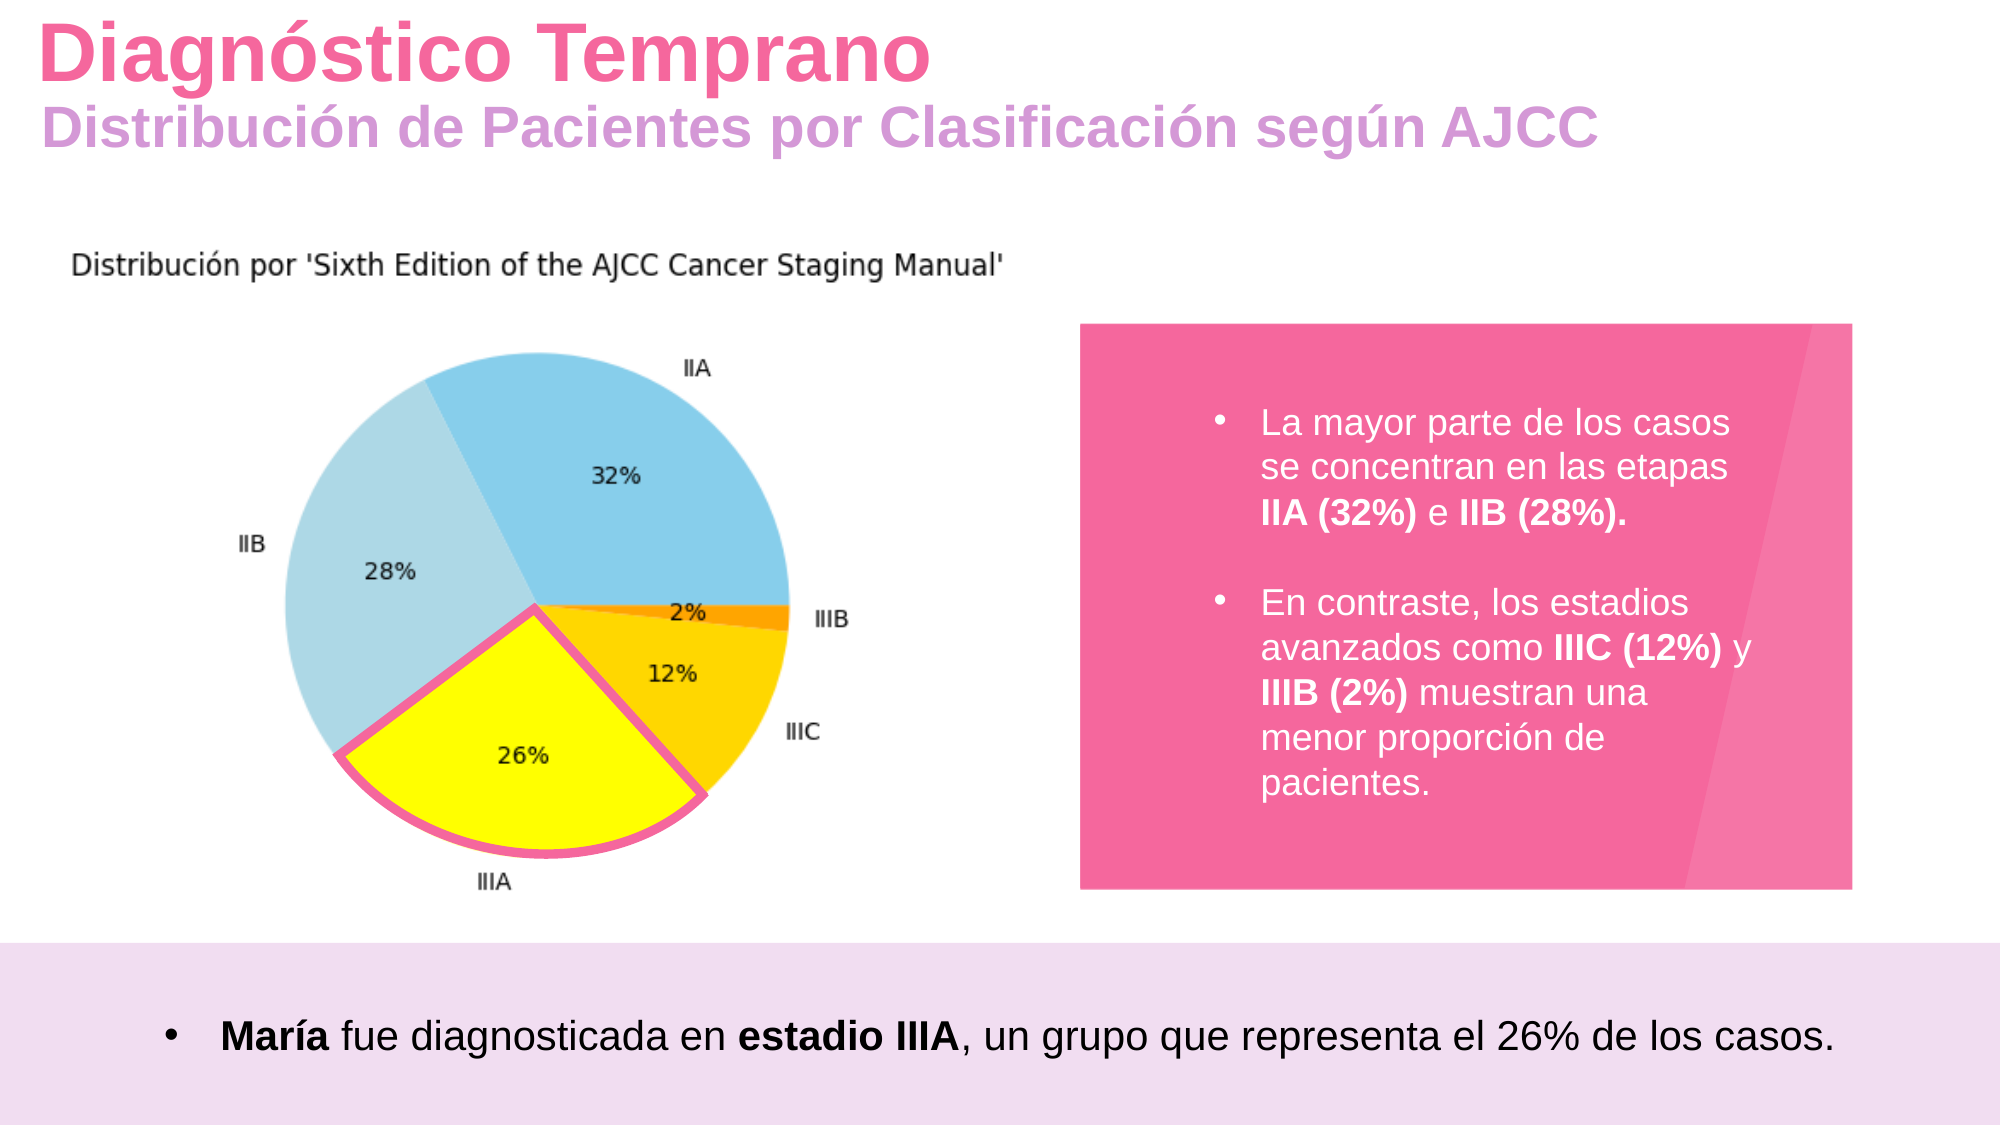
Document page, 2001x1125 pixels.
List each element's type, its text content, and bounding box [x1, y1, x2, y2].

text_box Diagnóstico Temprano [23, 0, 1879, 106]
text_box María fue diagnosticada en estadio IIIA, un grupo que representa el 26% de los casos. [0, 942, 2000, 1125]
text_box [1080, 323, 1853, 890]
picture [54, 235, 1021, 938]
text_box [335, 606, 532, 759]
text_box Distribución de Pacientes por Clasificación según AJCC [26, 81, 1977, 167]
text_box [532, 606, 705, 797]
